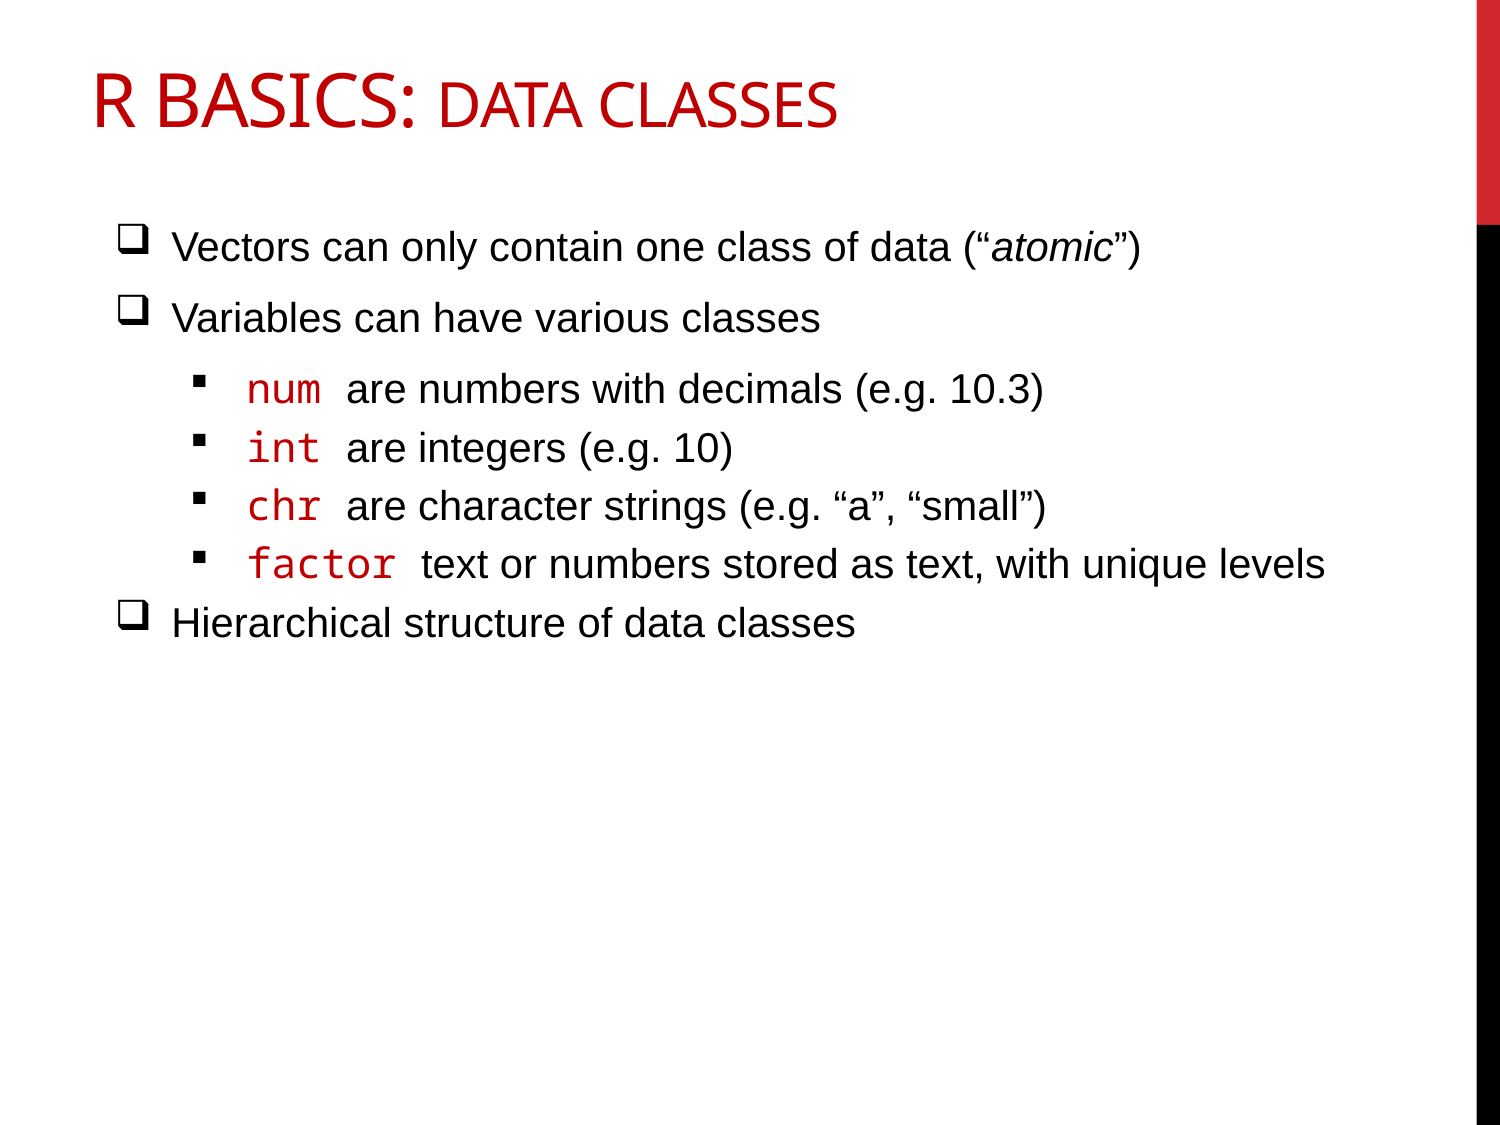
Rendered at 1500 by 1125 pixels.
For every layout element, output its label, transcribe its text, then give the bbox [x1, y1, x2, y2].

title R basics: data classes [75, 25, 1325, 150]
text_box Vectors can only contain one class of data (“atomic”) Variables can have various classes num are numbers with decimals (e.g. 10.3) int are integers (e.g. 10) chr are character strings (e.g. “a”, “small”) factor text or numbers stored as text, with unique levels Hierarchical structure of data classes [99, 212, 1350, 1063]
